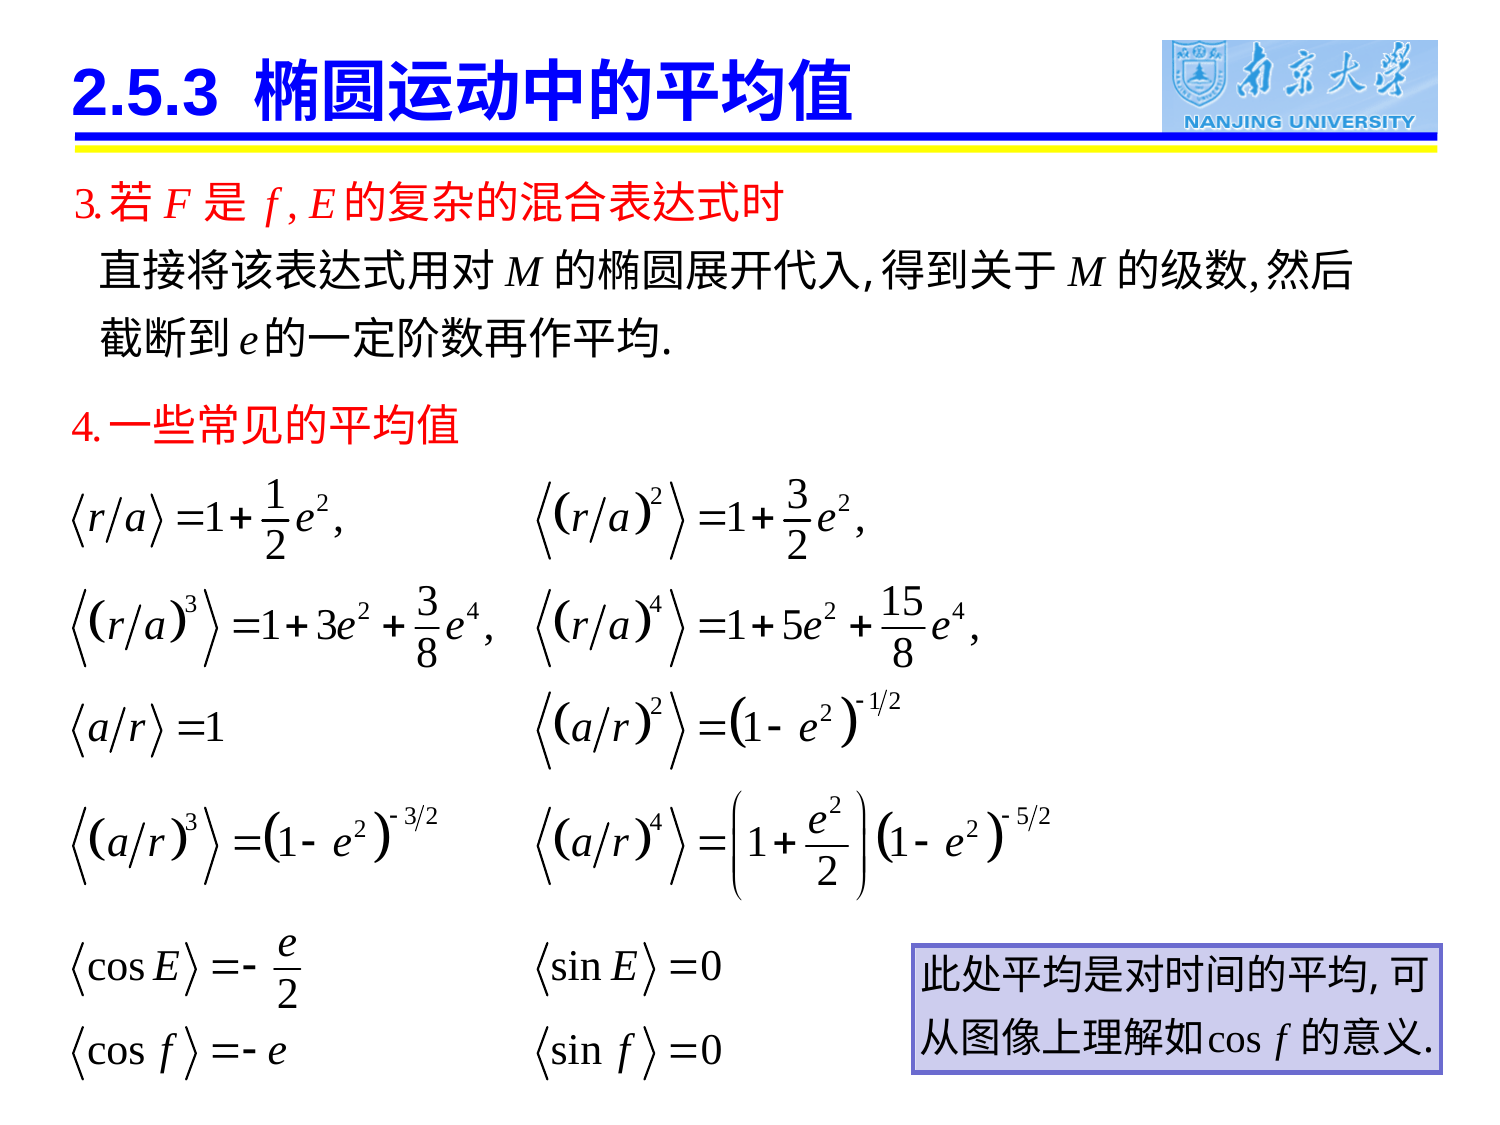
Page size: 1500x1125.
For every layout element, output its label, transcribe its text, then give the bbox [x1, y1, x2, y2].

picture [1162, 40, 1438, 132]
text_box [64, 396, 1065, 1089]
title 2.5.3 椭圆运动中的平均值 [56, 30, 1132, 148]
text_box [68, 172, 1363, 375]
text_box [915, 947, 1439, 1071]
